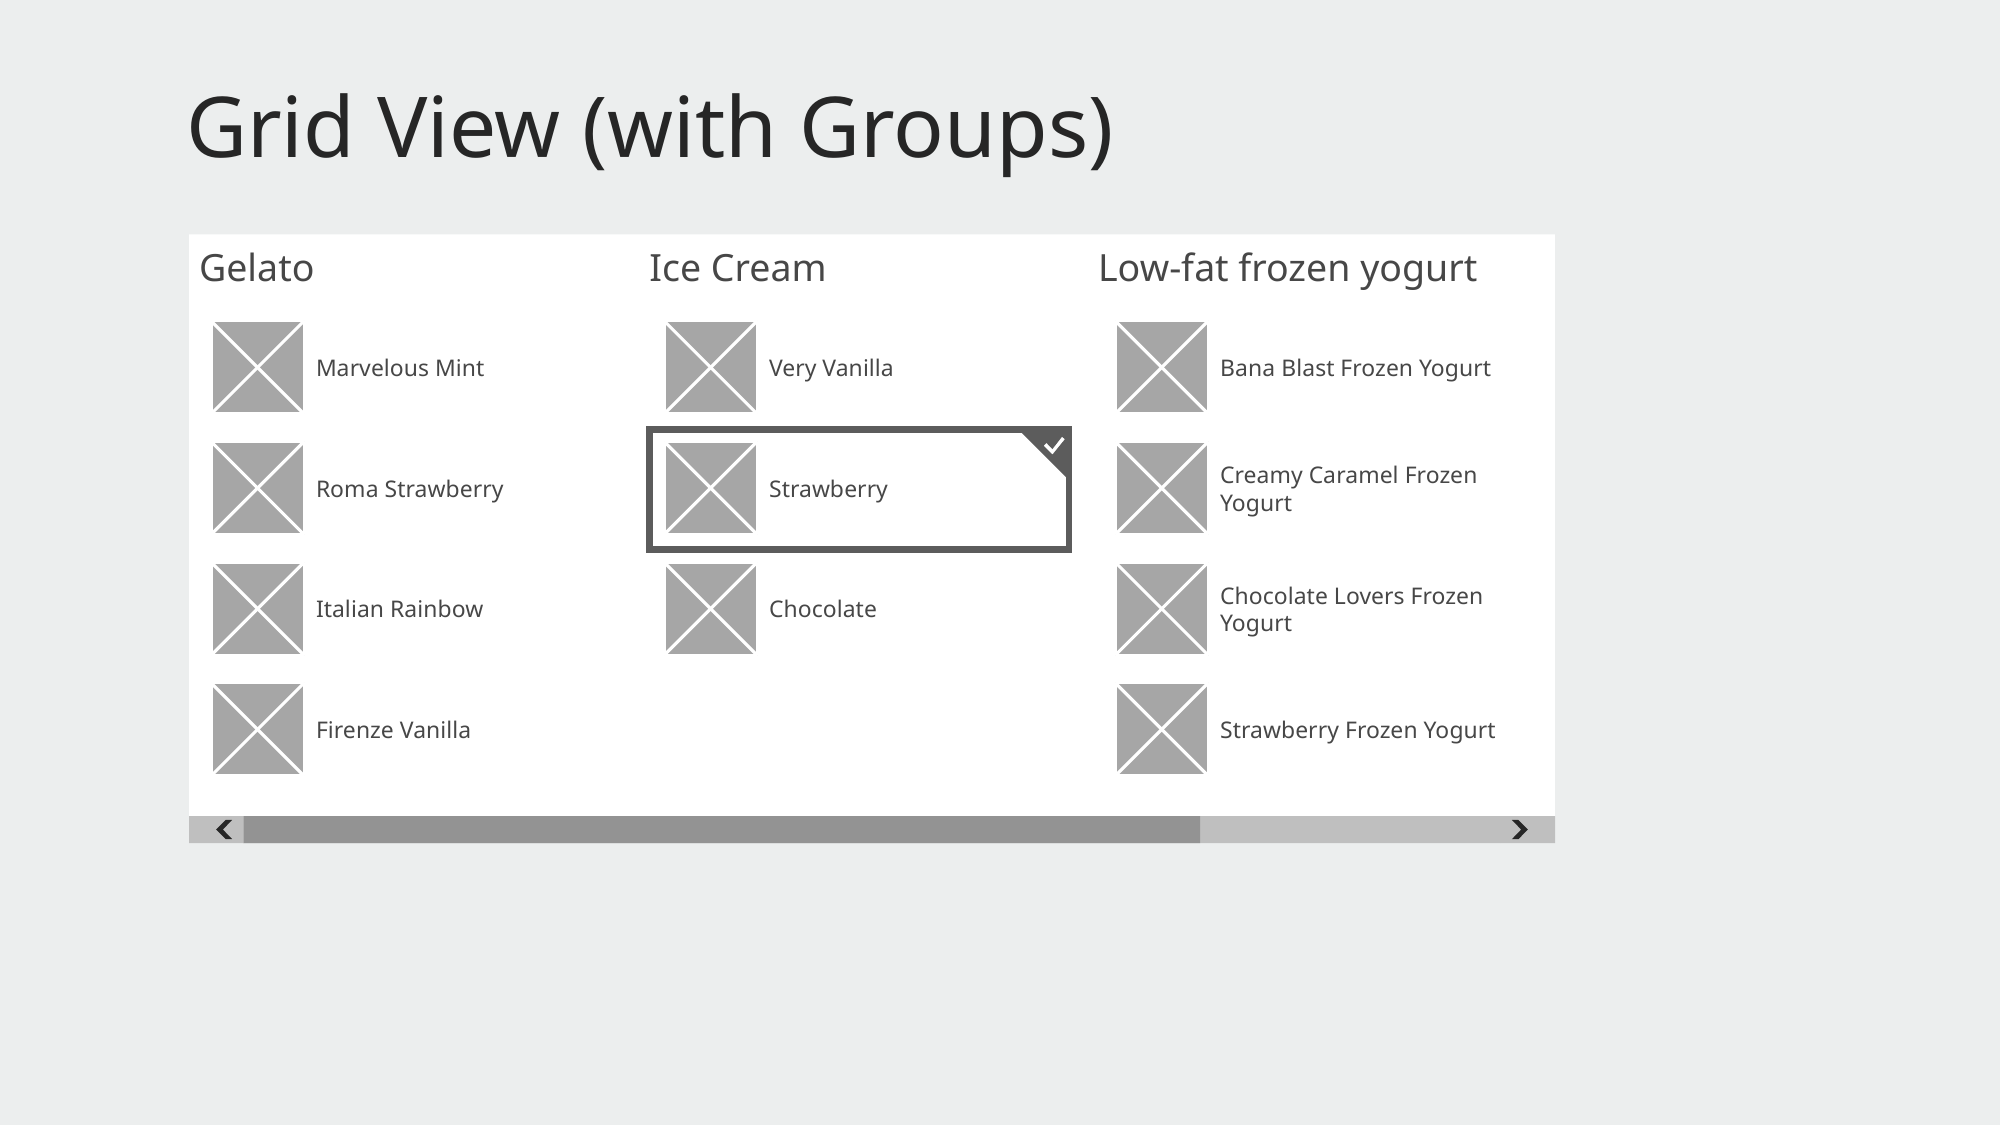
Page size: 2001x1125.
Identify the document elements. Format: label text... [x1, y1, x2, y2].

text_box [189, 234, 1555, 843]
title Grid View (with Groups) [171, 65, 1863, 183]
